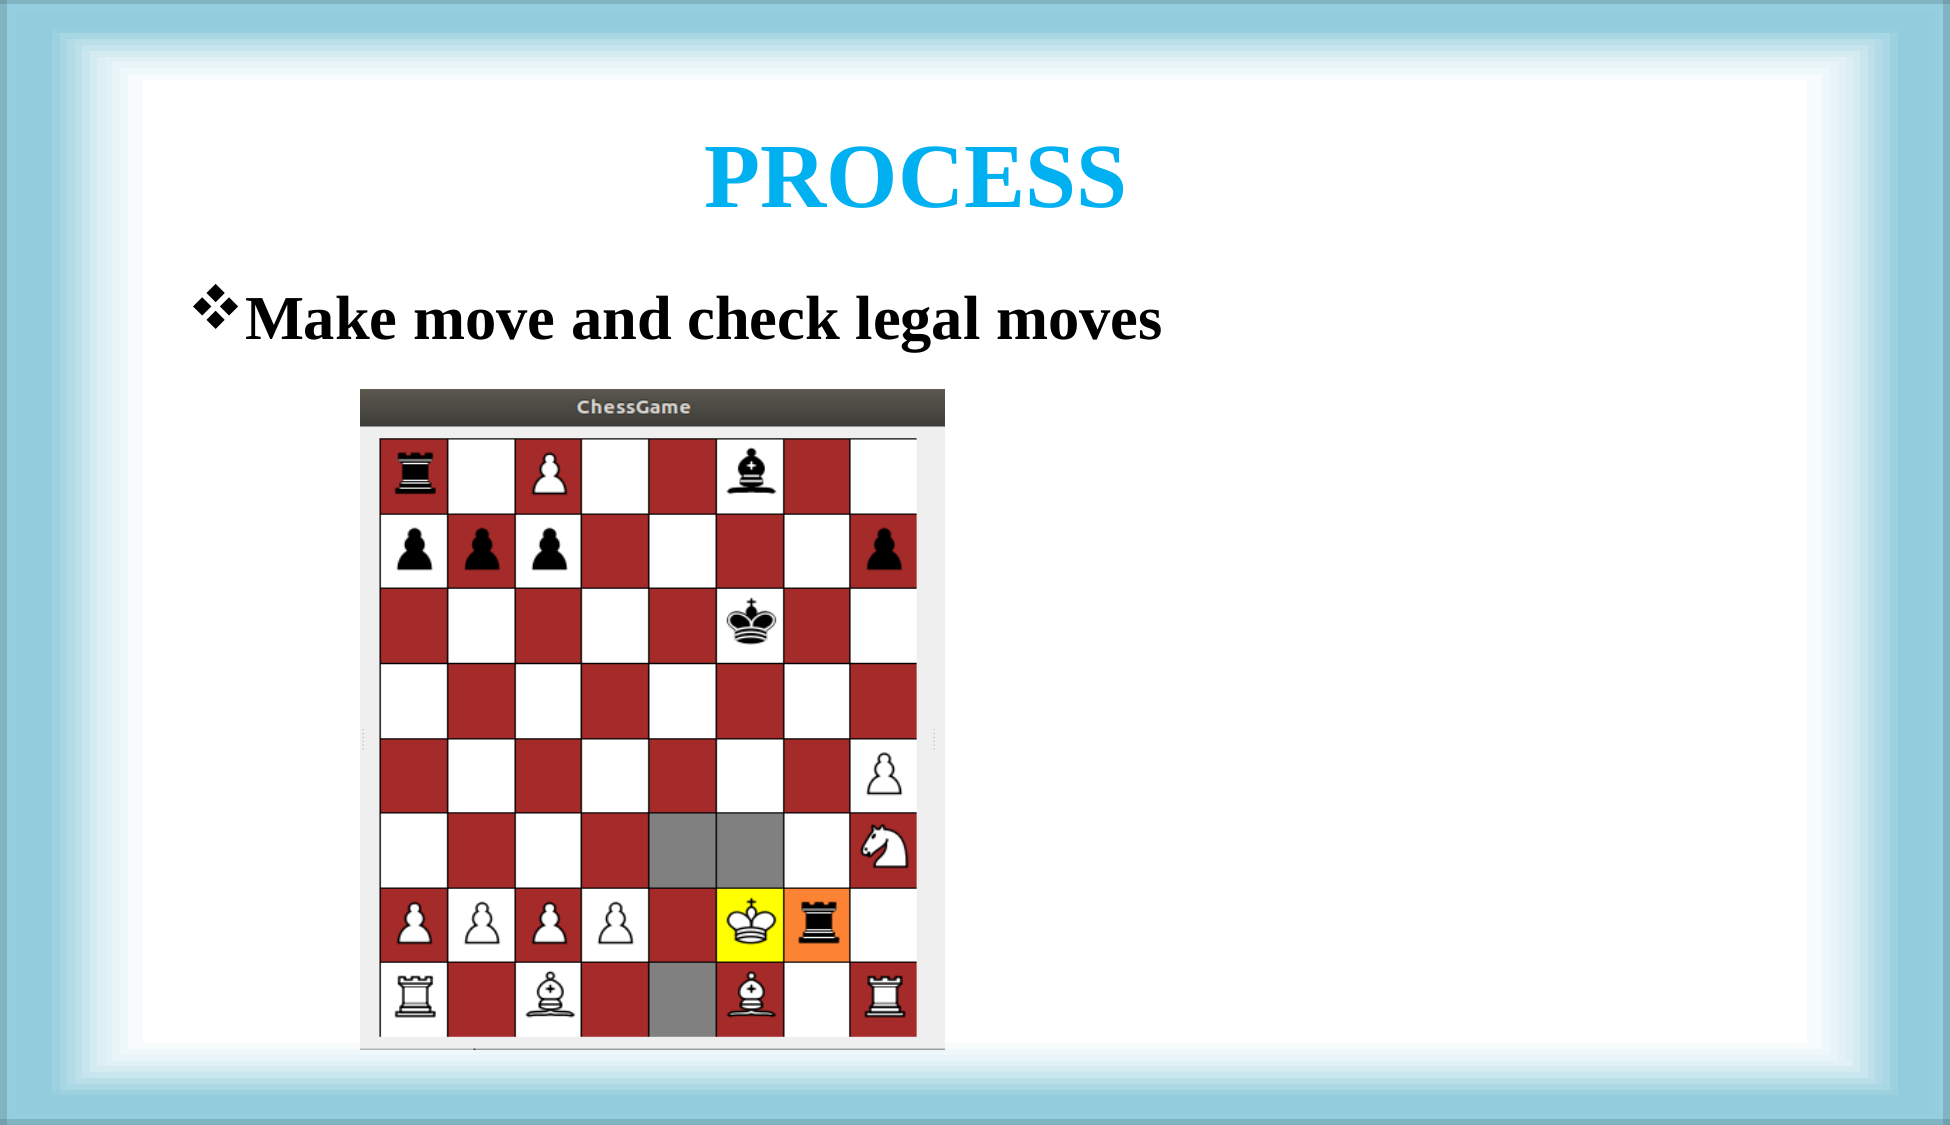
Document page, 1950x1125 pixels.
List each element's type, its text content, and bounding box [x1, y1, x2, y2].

text_box PROCESS [689, 108, 1155, 225]
picture [0, 0, 1950, 1125]
text_box Make move and check legal moves [172, 270, 915, 360]
